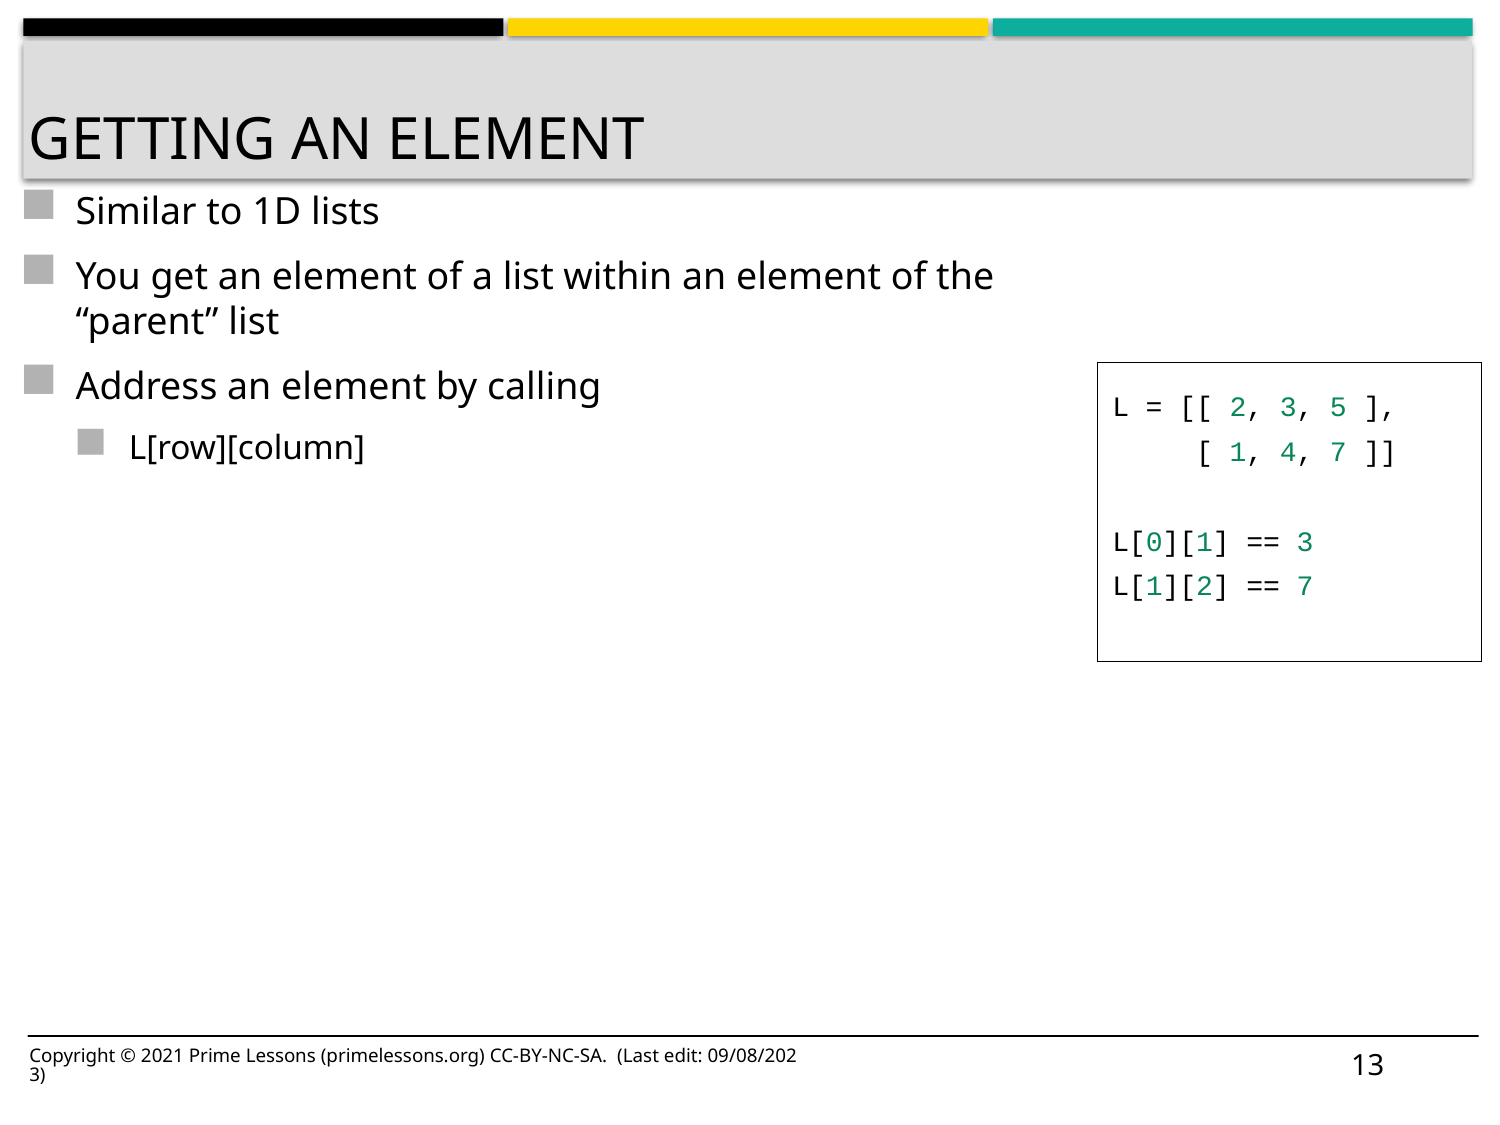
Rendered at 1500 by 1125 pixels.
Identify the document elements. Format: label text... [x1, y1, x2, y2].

text_box L = [[ 2, 3, 5 ], [ 1, 4, 7 ]] L[0][1] == 3 L[1][2] == 7 [1097, 362, 1482, 662]
title Getting an Element [28, 48, 1464, 172]
footer Copyright © 2021 Prime Lessons (primelessons.org) CC-BY-NC-SA. (Last edit: 09/08/2023) [14, 1036, 814, 1097]
slide_number 13 [1351, 1036, 1478, 1097]
list Similar to 1D lists You get an element of a list within an element of the “parent” list Address an element by calling L[row][column] [25, 186, 1015, 1021]
